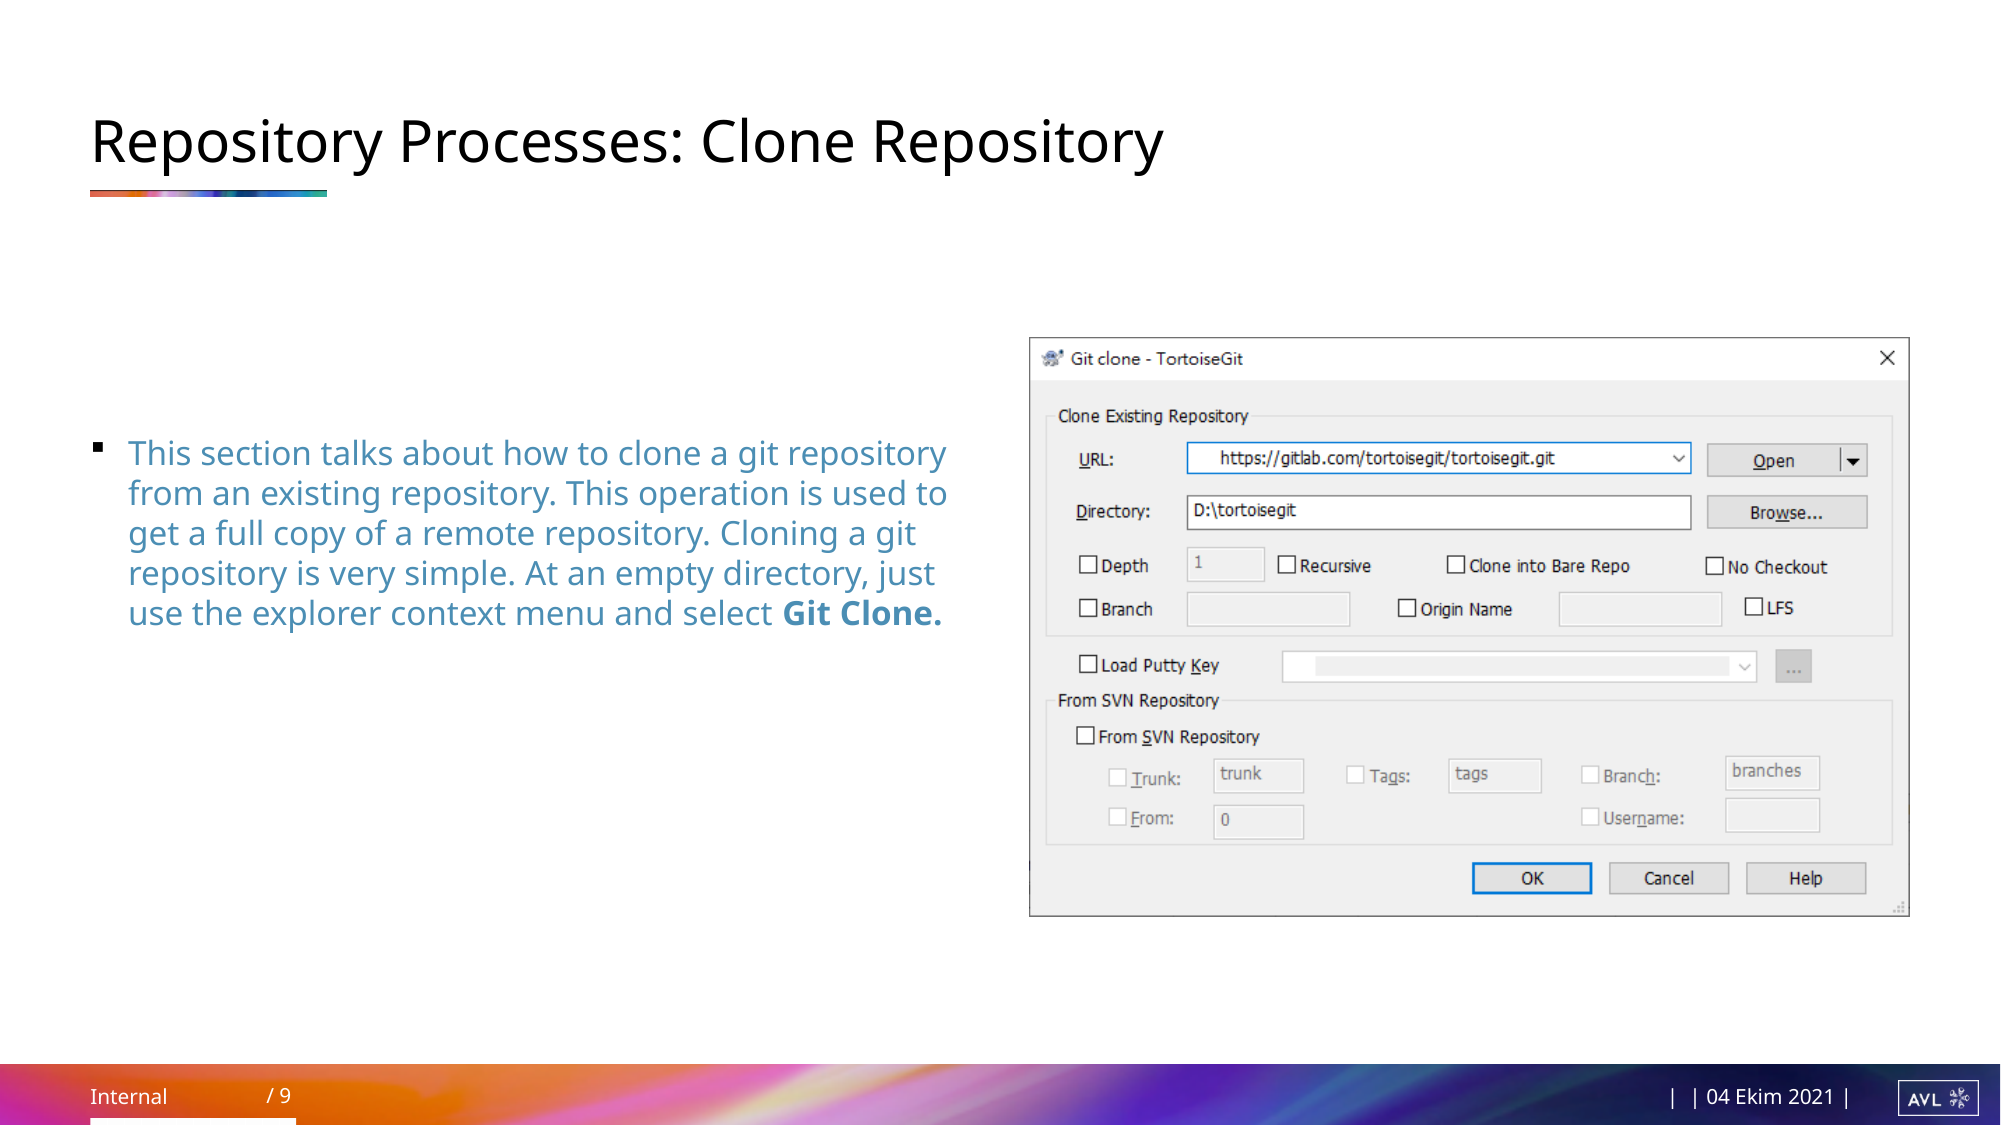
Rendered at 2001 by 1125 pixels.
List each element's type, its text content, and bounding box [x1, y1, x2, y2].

picture [0, 1064, 2001, 1125]
title Repository Processes: Clone Repository [90, 30, 1910, 175]
list This section talks about how to clone a git repository from an existing repository. This operation is used to get a full copy of a remote repository. Cloning a git repository is very simple. At an empty directory, just use the explorer context menu and select Git Clone. [90, 432, 971, 693]
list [1028, 337, 1910, 917]
picture [90, 190, 327, 197]
